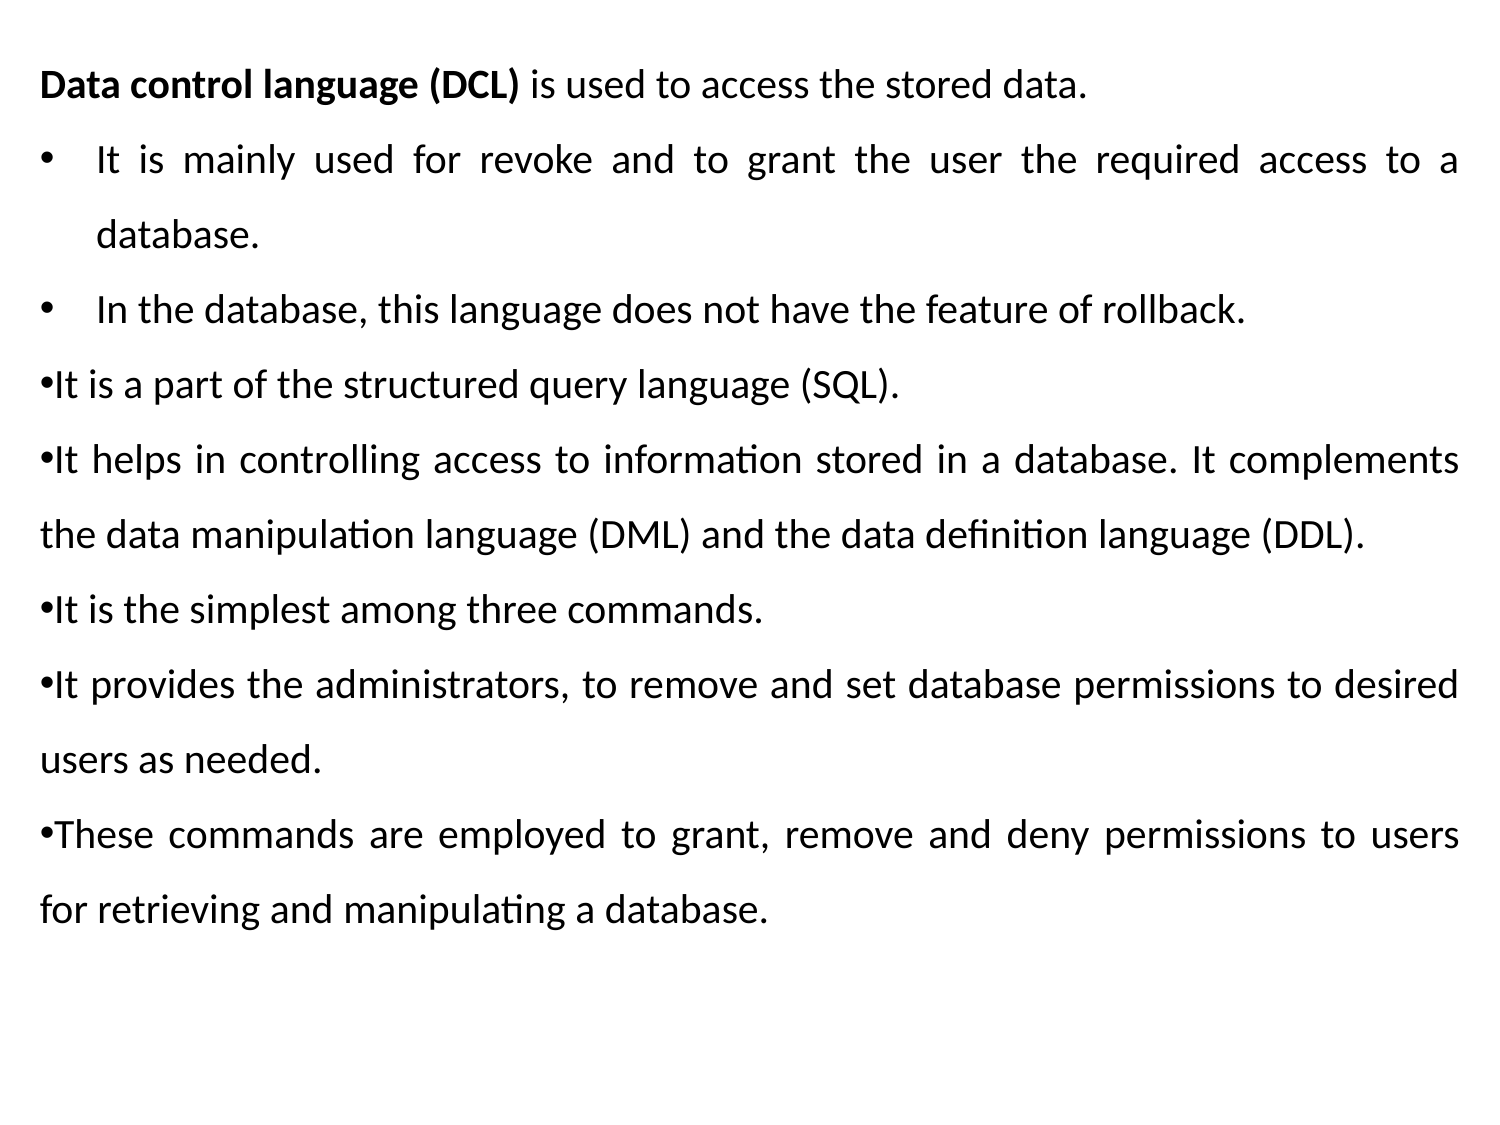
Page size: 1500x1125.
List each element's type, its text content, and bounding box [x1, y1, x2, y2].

text_box Data control language (DCL) is used to access the stored data. It is mainly used for revoke and to grant the user the required access to a database. In the database, this language does not have the feature of rollback. It is a part of the structured query language (SQL). It helps in controlling access to information stored in a database. It complements the data manipulation language (DML) and the data definition language (DDL). It is the simplest among three commands. It provides the administrators, to remove and set database permissions to desired users as needed. These commands are employed to grant, remove and deny permissions to users for retrieving and manipulating a database. [24, 24, 1475, 940]
